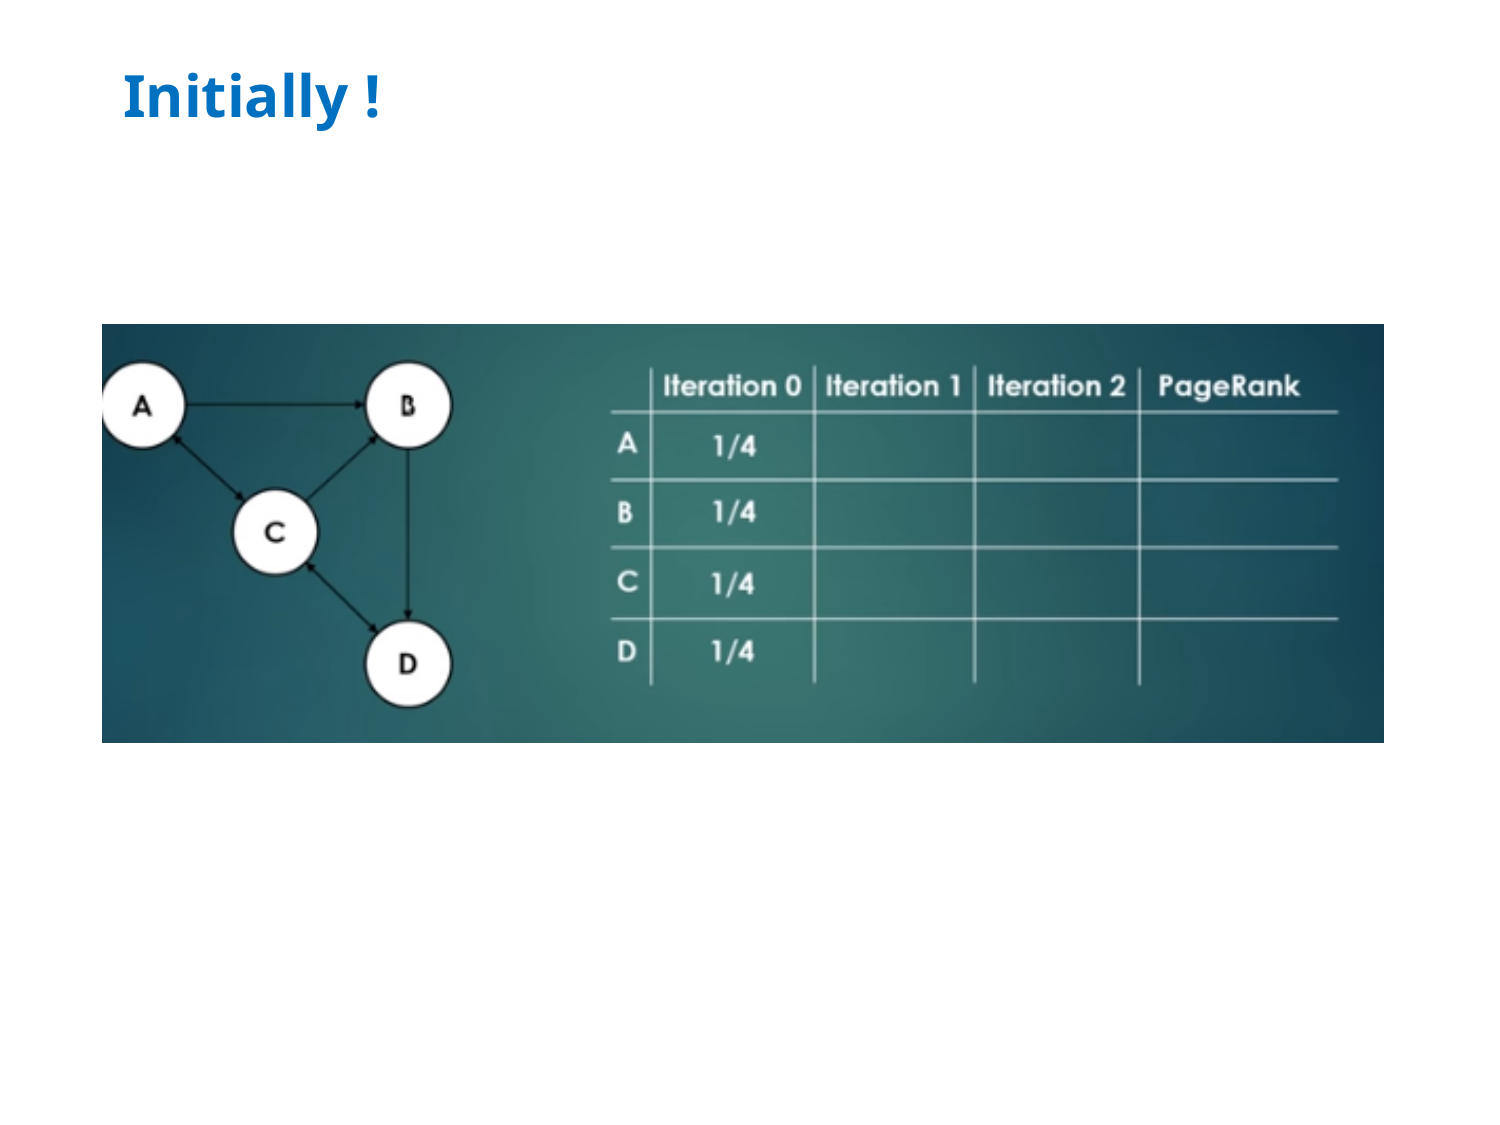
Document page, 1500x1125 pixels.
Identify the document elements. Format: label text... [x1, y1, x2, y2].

text_box Initially ! [108, 51, 396, 137]
picture [102, 324, 1384, 743]
